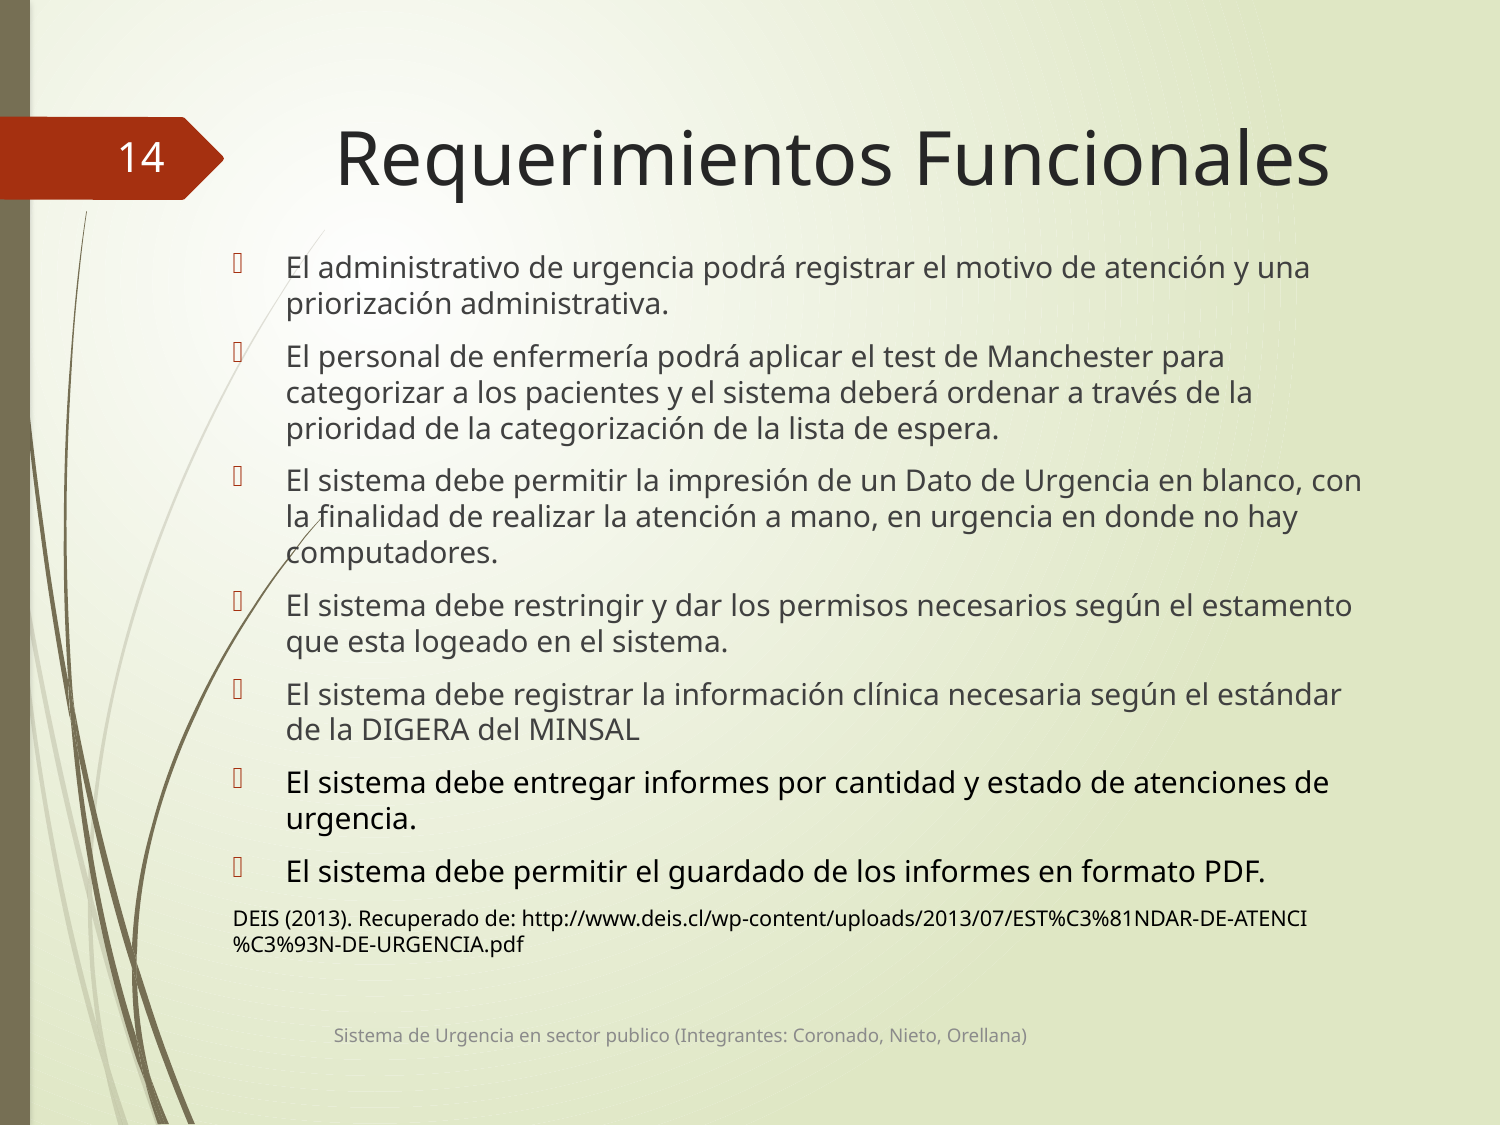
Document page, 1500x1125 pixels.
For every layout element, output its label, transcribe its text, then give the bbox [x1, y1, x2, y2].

title Requerimientos Funcionales [319, 102, 1400, 241]
slide_number 15 [83, 129, 180, 190]
list El administrativo de urgencia podrá registrar el motivo de atención y una priorización administrativa. El personal de enfermería podrá aplicar el test de Manchester para categorizar a los pacientes y el sistema deberá ordenar a través de la prioridad de la categorización de la lista de espera. El sistema debe permitir la impresión de un Dato de Urgencia en blanco, con la finalidad de realizar la atención a mano, en urgencia en donde no hay computadores. El sistema debe restringir y dar los permisos necesarios según el estamento que esta logeado en el sistema. El sistema debe registrar la información clínica necesaria según el estándar de la DIGERA del MINSAL El sistema debe entregar informes por cantidad y estado de atenciones de urgencia. El sistema debe permitir el guardado de los informes en formato PDF. DEIS (2013). Recuperado de: http://www.deis.cl/wp-content/uploads/2013/07/EST%C3%81NDAR-DE-ATENCI%C3%93N-DE-URGENCIA.pdf [217, 241, 1400, 970]
footer Sistema de Urgencia en sector publico (Integrantes: Coronado, Nieto, Orellana) [318, 1006, 1257, 1067]
